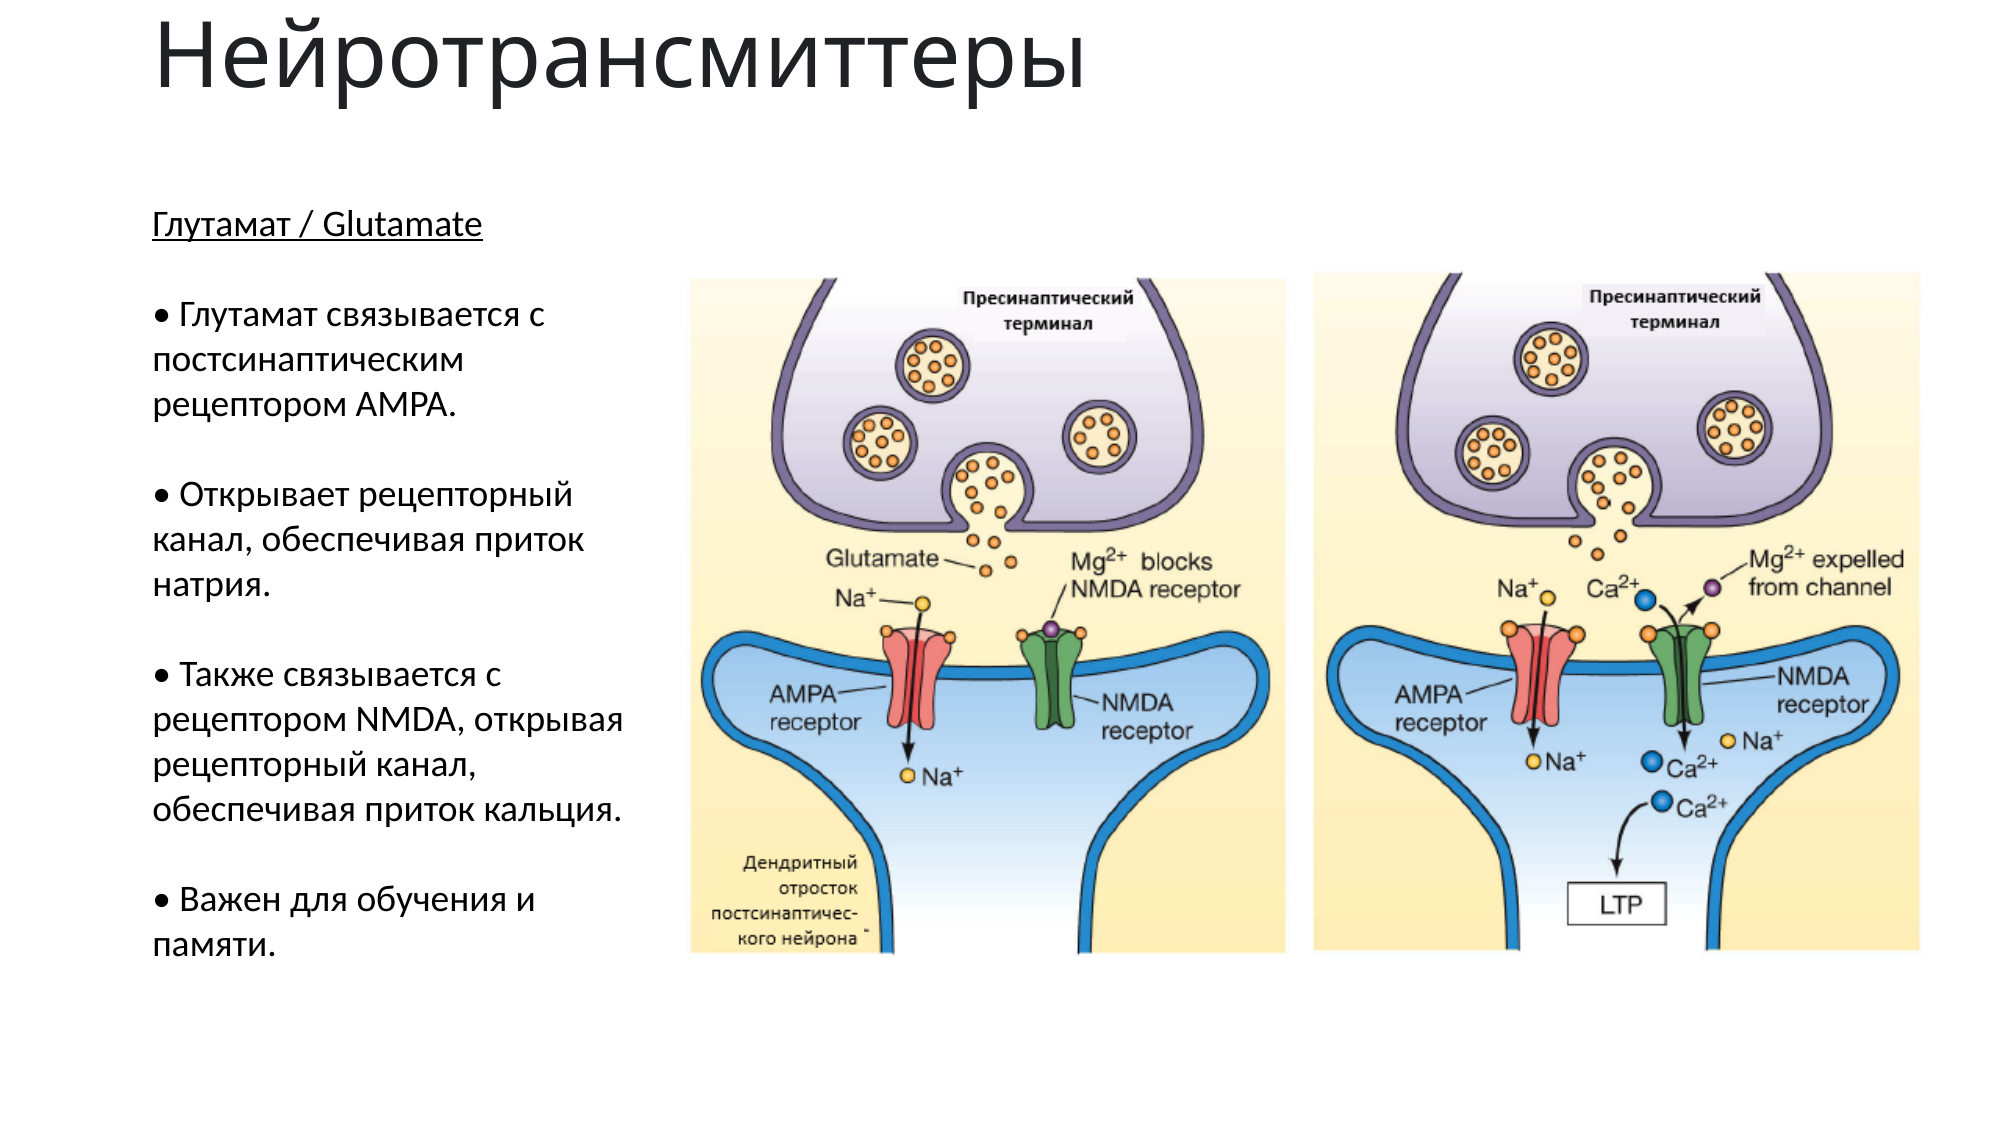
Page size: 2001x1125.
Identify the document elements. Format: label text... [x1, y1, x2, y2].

picture [684, 264, 1952, 979]
title Нейротрансмиттеры [137, 13, 1646, 115]
text_box Глутамат / Glutamate • Глутамат связывается с постсинаптическим рецептором AMPA. • Открывает рецепторный канал, обеспечивая приток натрия. • Также связывается с рецептором NMDA, открывая рецепторный канал, обеспечивая приток кальция. • Важен для обучения и памяти. [137, 191, 657, 971]
